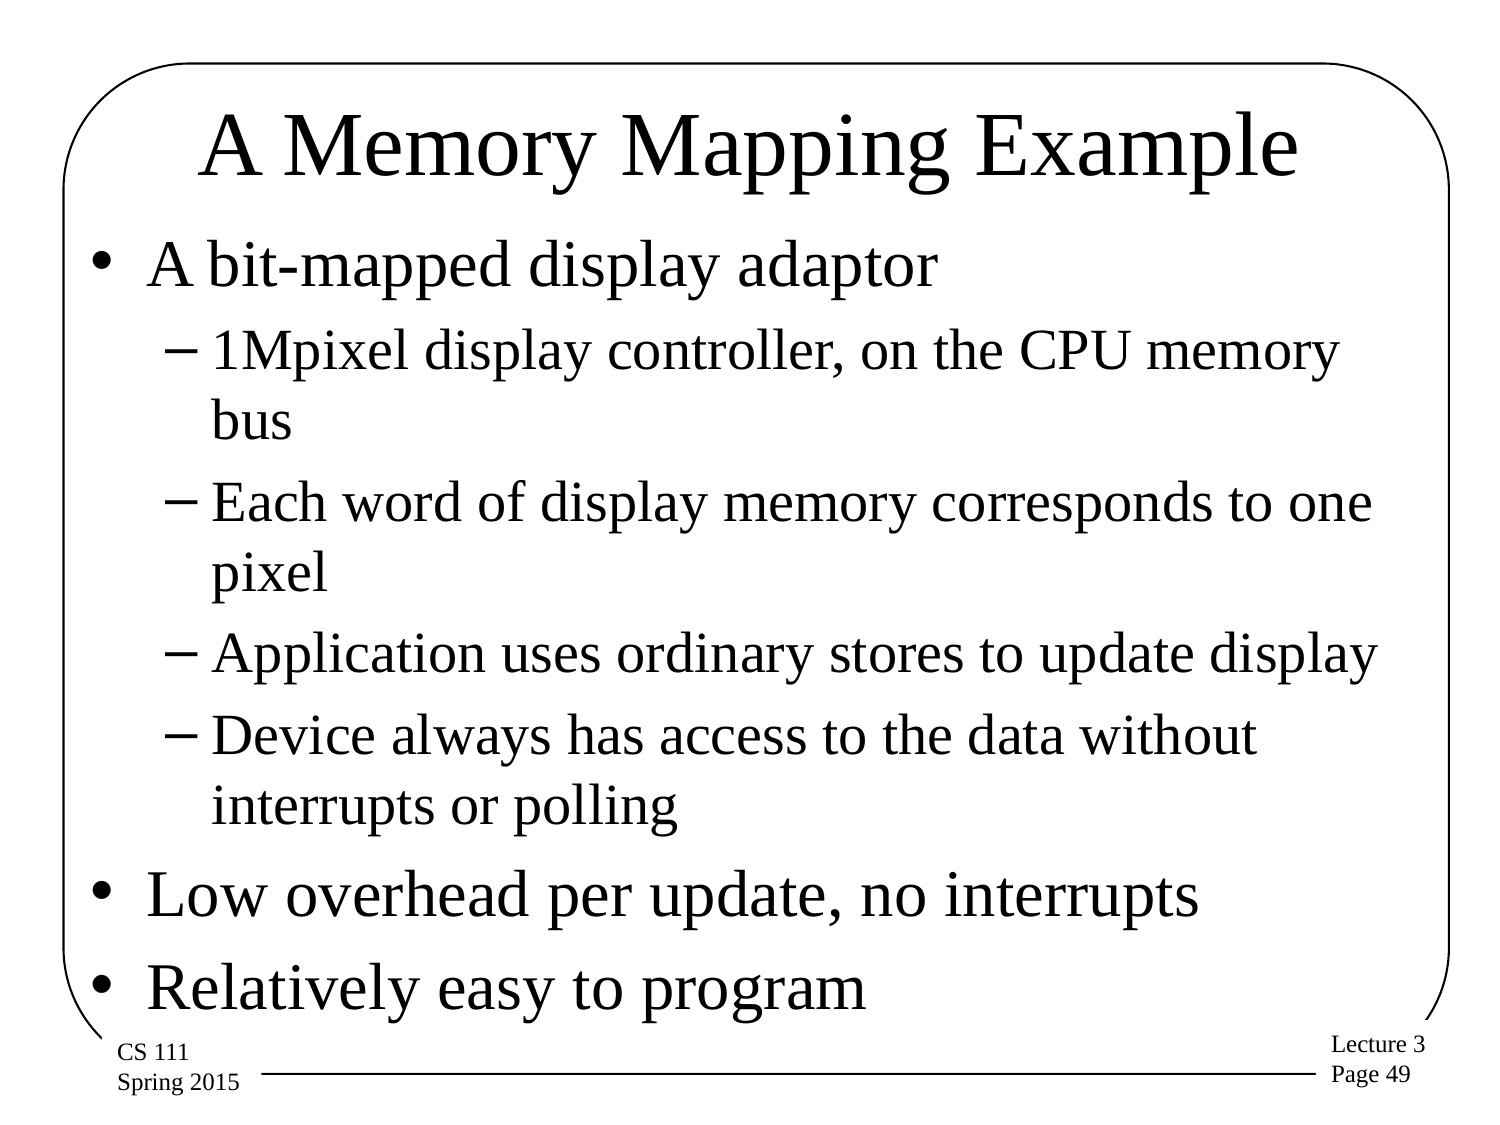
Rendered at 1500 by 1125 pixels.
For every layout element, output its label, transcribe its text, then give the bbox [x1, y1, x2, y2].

list A bit-mapped display adaptor 1Mpixel display controller, on the CPU memory bus Each word of display memory corresponds to one pixel Application uses ordinary stores to update display Device always has access to the data without interrupts or polling Low overhead per update, no interrupts Relatively easy to program [74, 211, 1426, 955]
title A Memory Mapping Example [74, 44, 1426, 211]
